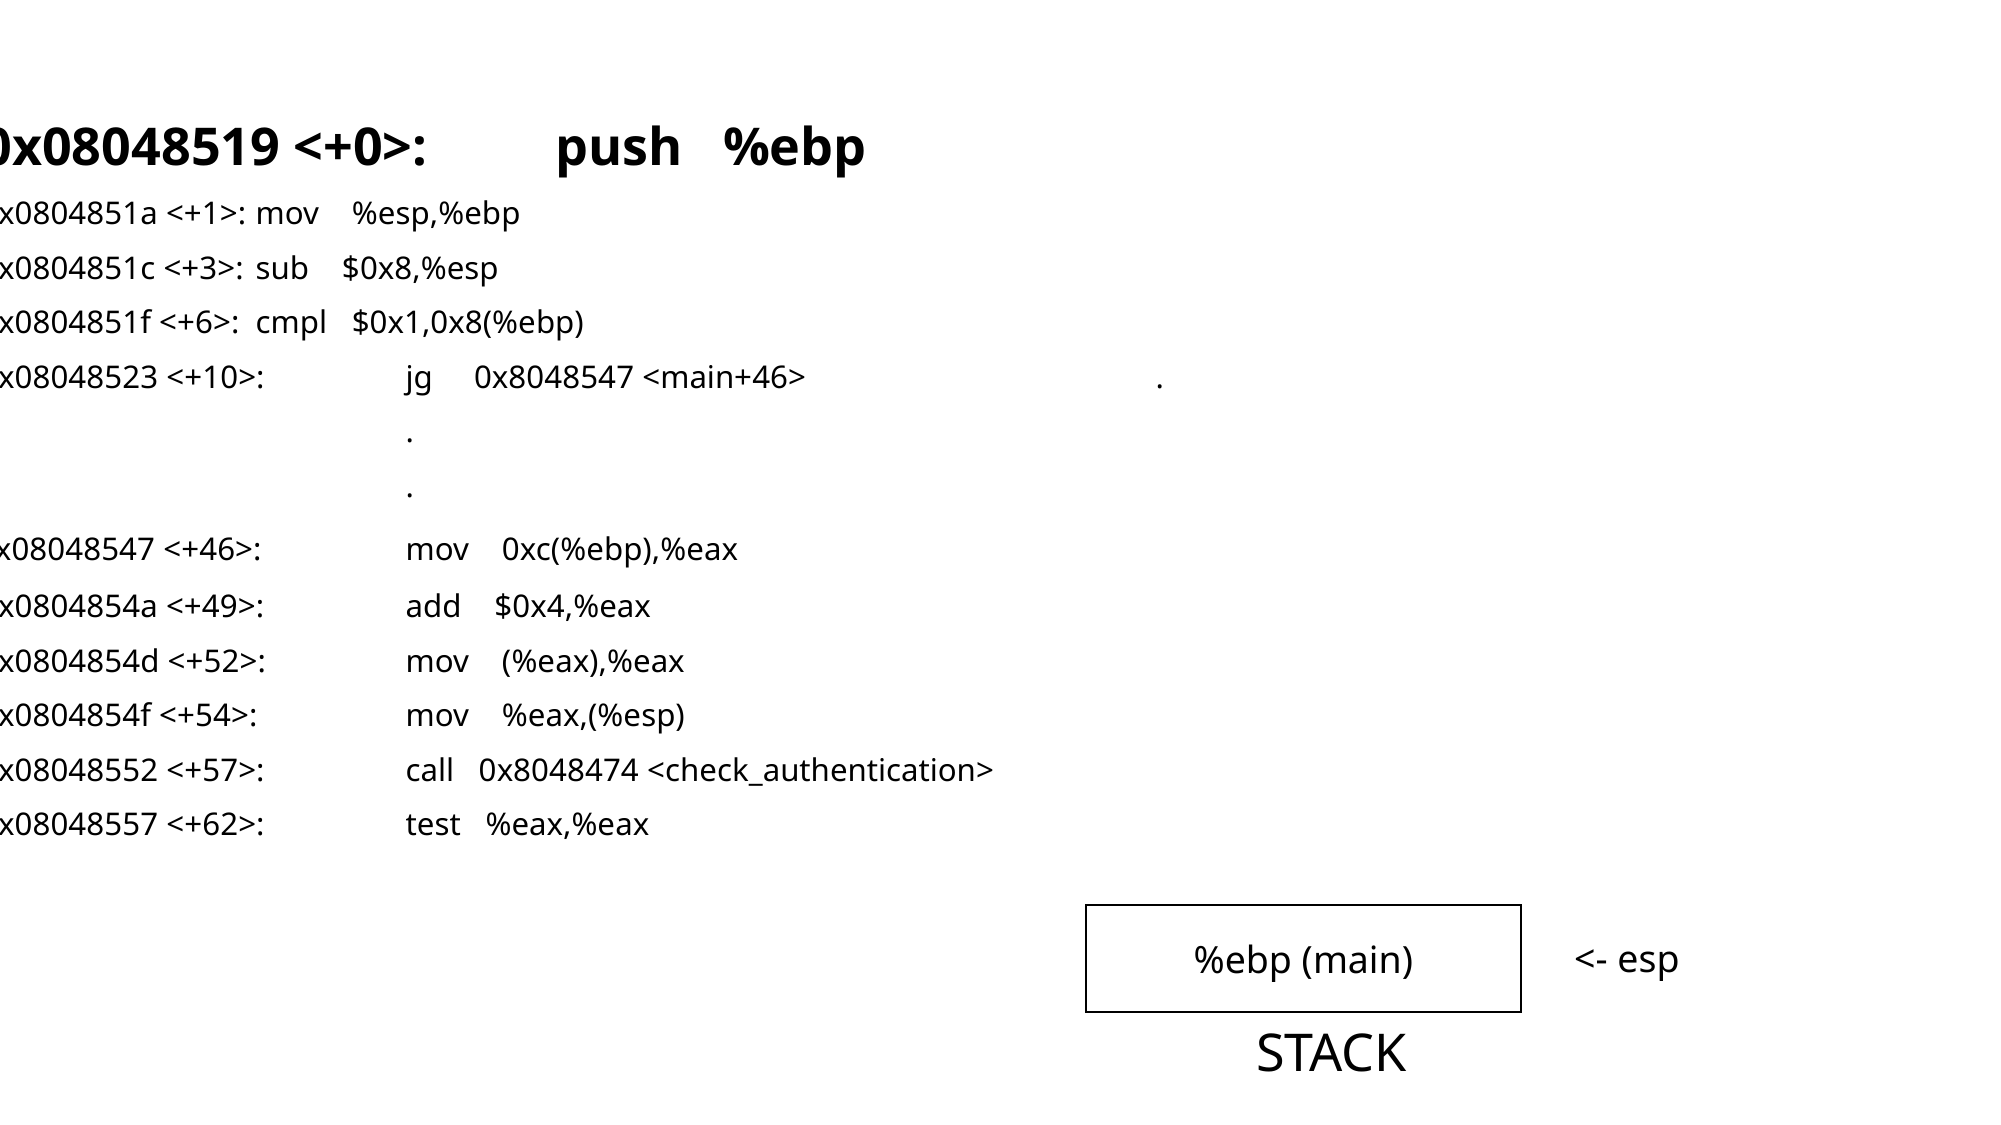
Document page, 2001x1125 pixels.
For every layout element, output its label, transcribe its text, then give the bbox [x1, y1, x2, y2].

text_box <- esp [1559, 928, 1816, 988]
text_box STACK [1241, 1011, 1521, 1089]
list 0x08048519 <+0>: push %ebp 0x0804851a <+1>: mov %esp,%ebp 0x0804851c <+3>: sub $0x8,%esp 0x0804851f <+6>: cmpl $0x1,0x8(%ebp) 0x08048523 <+10>: jg 0x8048547 <main+46> . . . 0x08048547 <+46>: mov 0xc(%ebp),%eax 0x0804854a <+49>: add $0x4,%eax 0x0804854d <+52>: mov (%eax),%eax 0x0804854f <+54>: mov %eax,(%esp) 0x08048552 <+57>: call 0x8048474 <check_authentication> 0x08048557 <+62>: test %eax,%eax [0, 113, 1275, 1125]
text_box %ebp (main) [1085, 904, 1522, 1013]
